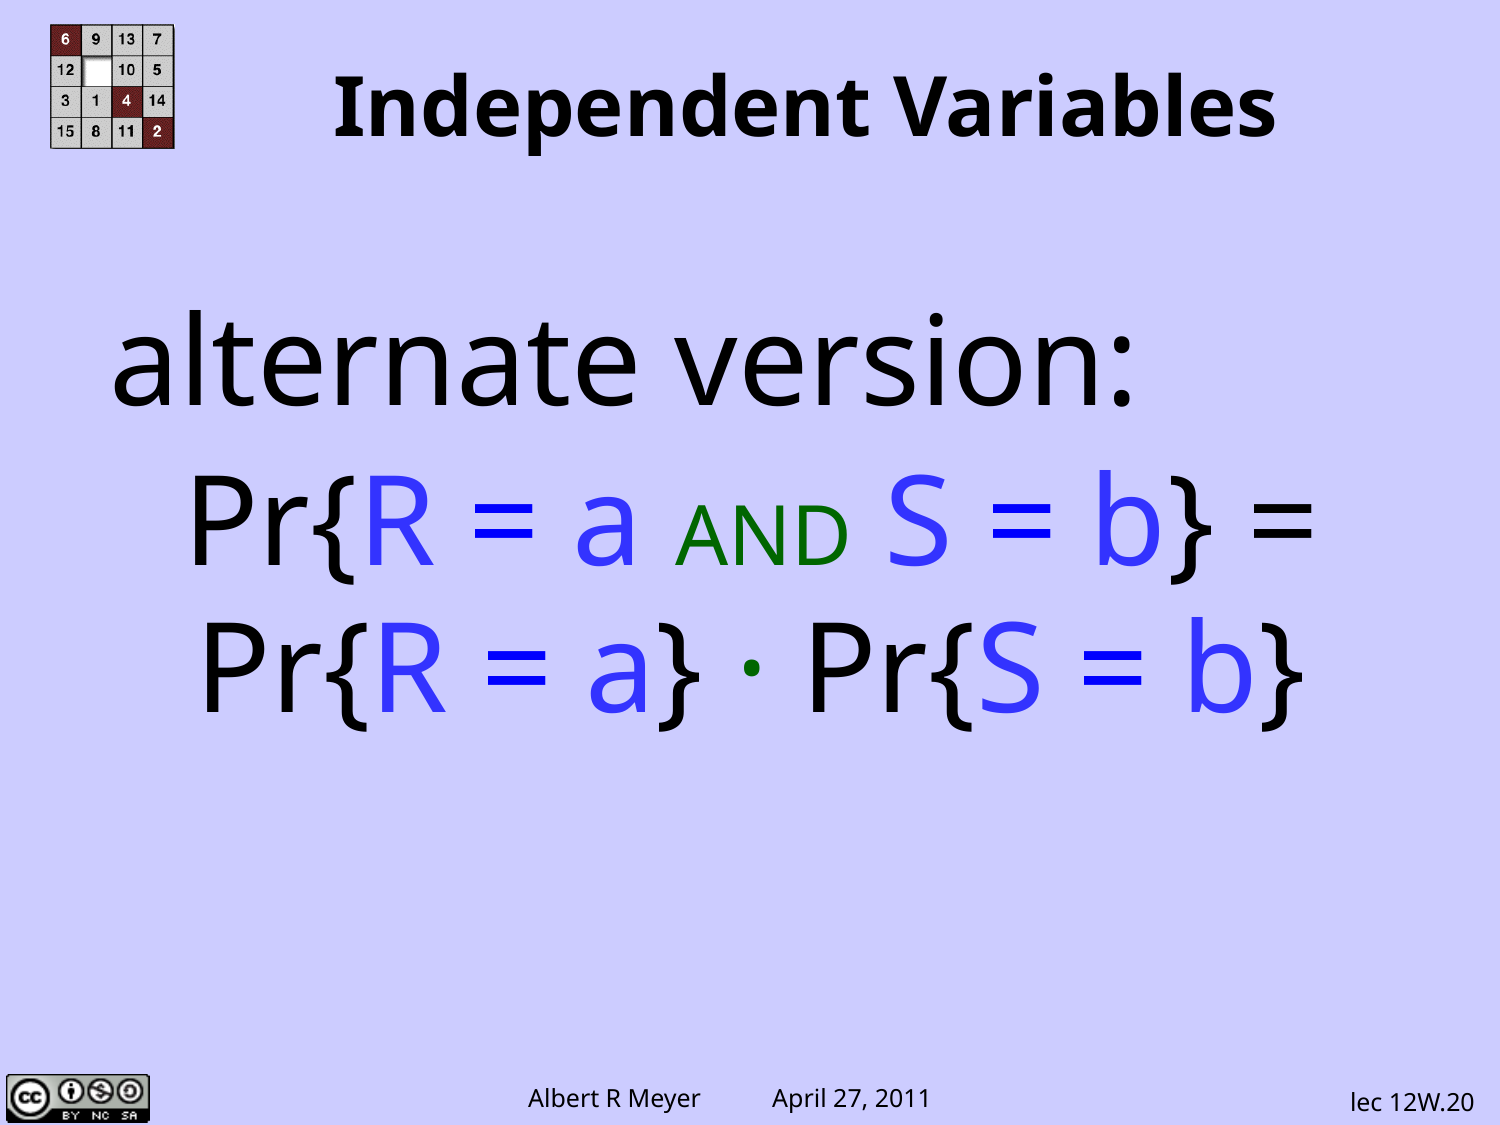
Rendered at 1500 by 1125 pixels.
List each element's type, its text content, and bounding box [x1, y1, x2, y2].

list alternate version: Pr{R = a AND S = b} = Pr{R = a} · Pr{S = b} [94, 289, 1408, 836]
picture [6, 1074, 150, 1123]
picture [50, 24, 175, 149]
slide_number lec 12W.20 [1239, 1078, 1491, 1120]
text_box Independent Variables [187, 9, 1425, 198]
